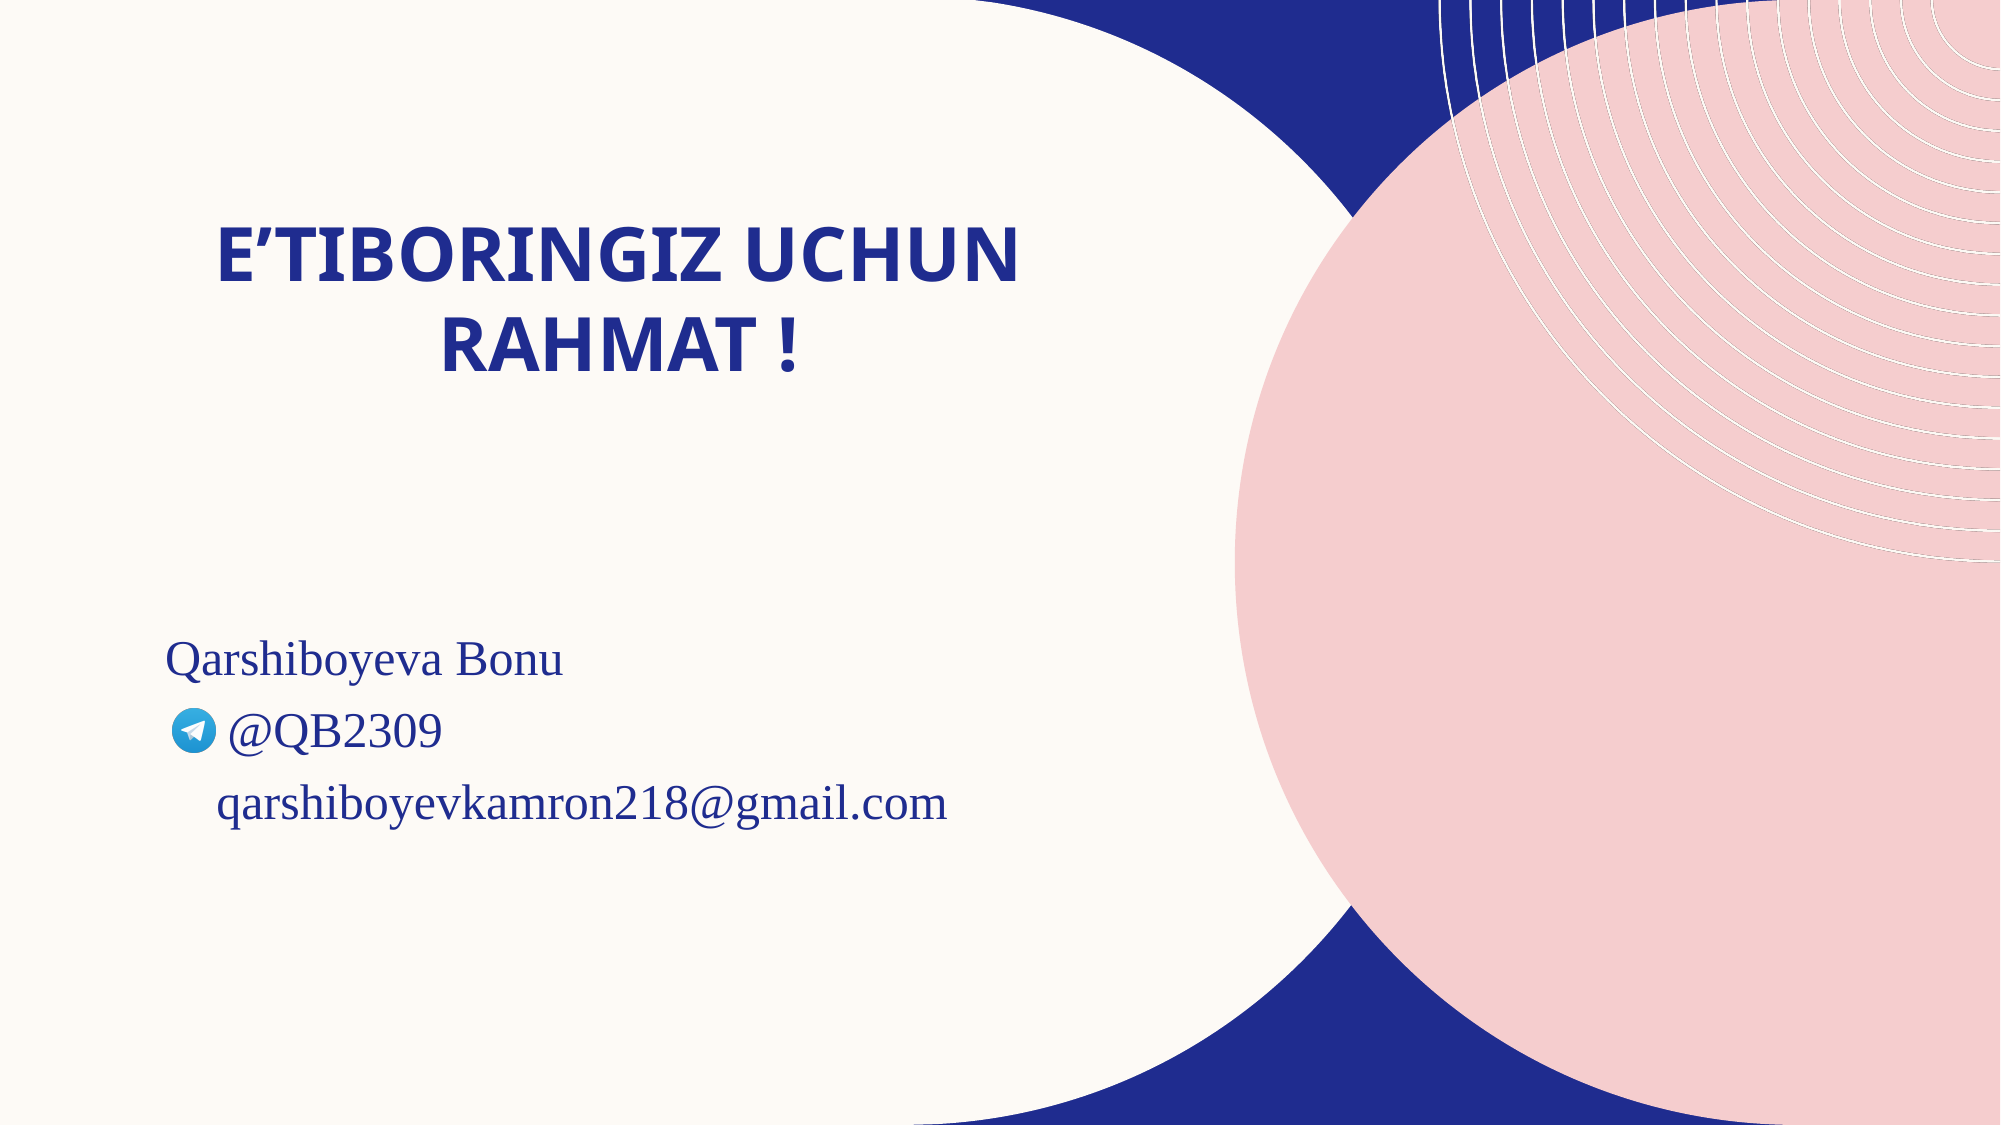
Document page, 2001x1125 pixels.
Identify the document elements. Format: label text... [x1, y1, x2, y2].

picture [1438, 0, 2001, 563]
picture [172, 708, 216, 753]
title E’tiboringiz uchun rahmat ! [150, 139, 1088, 387]
subtitle Qarshiboyeva Bonu @QB2309 📧 qarshiboyevkamron218@gmail.com [150, 625, 1088, 993]
